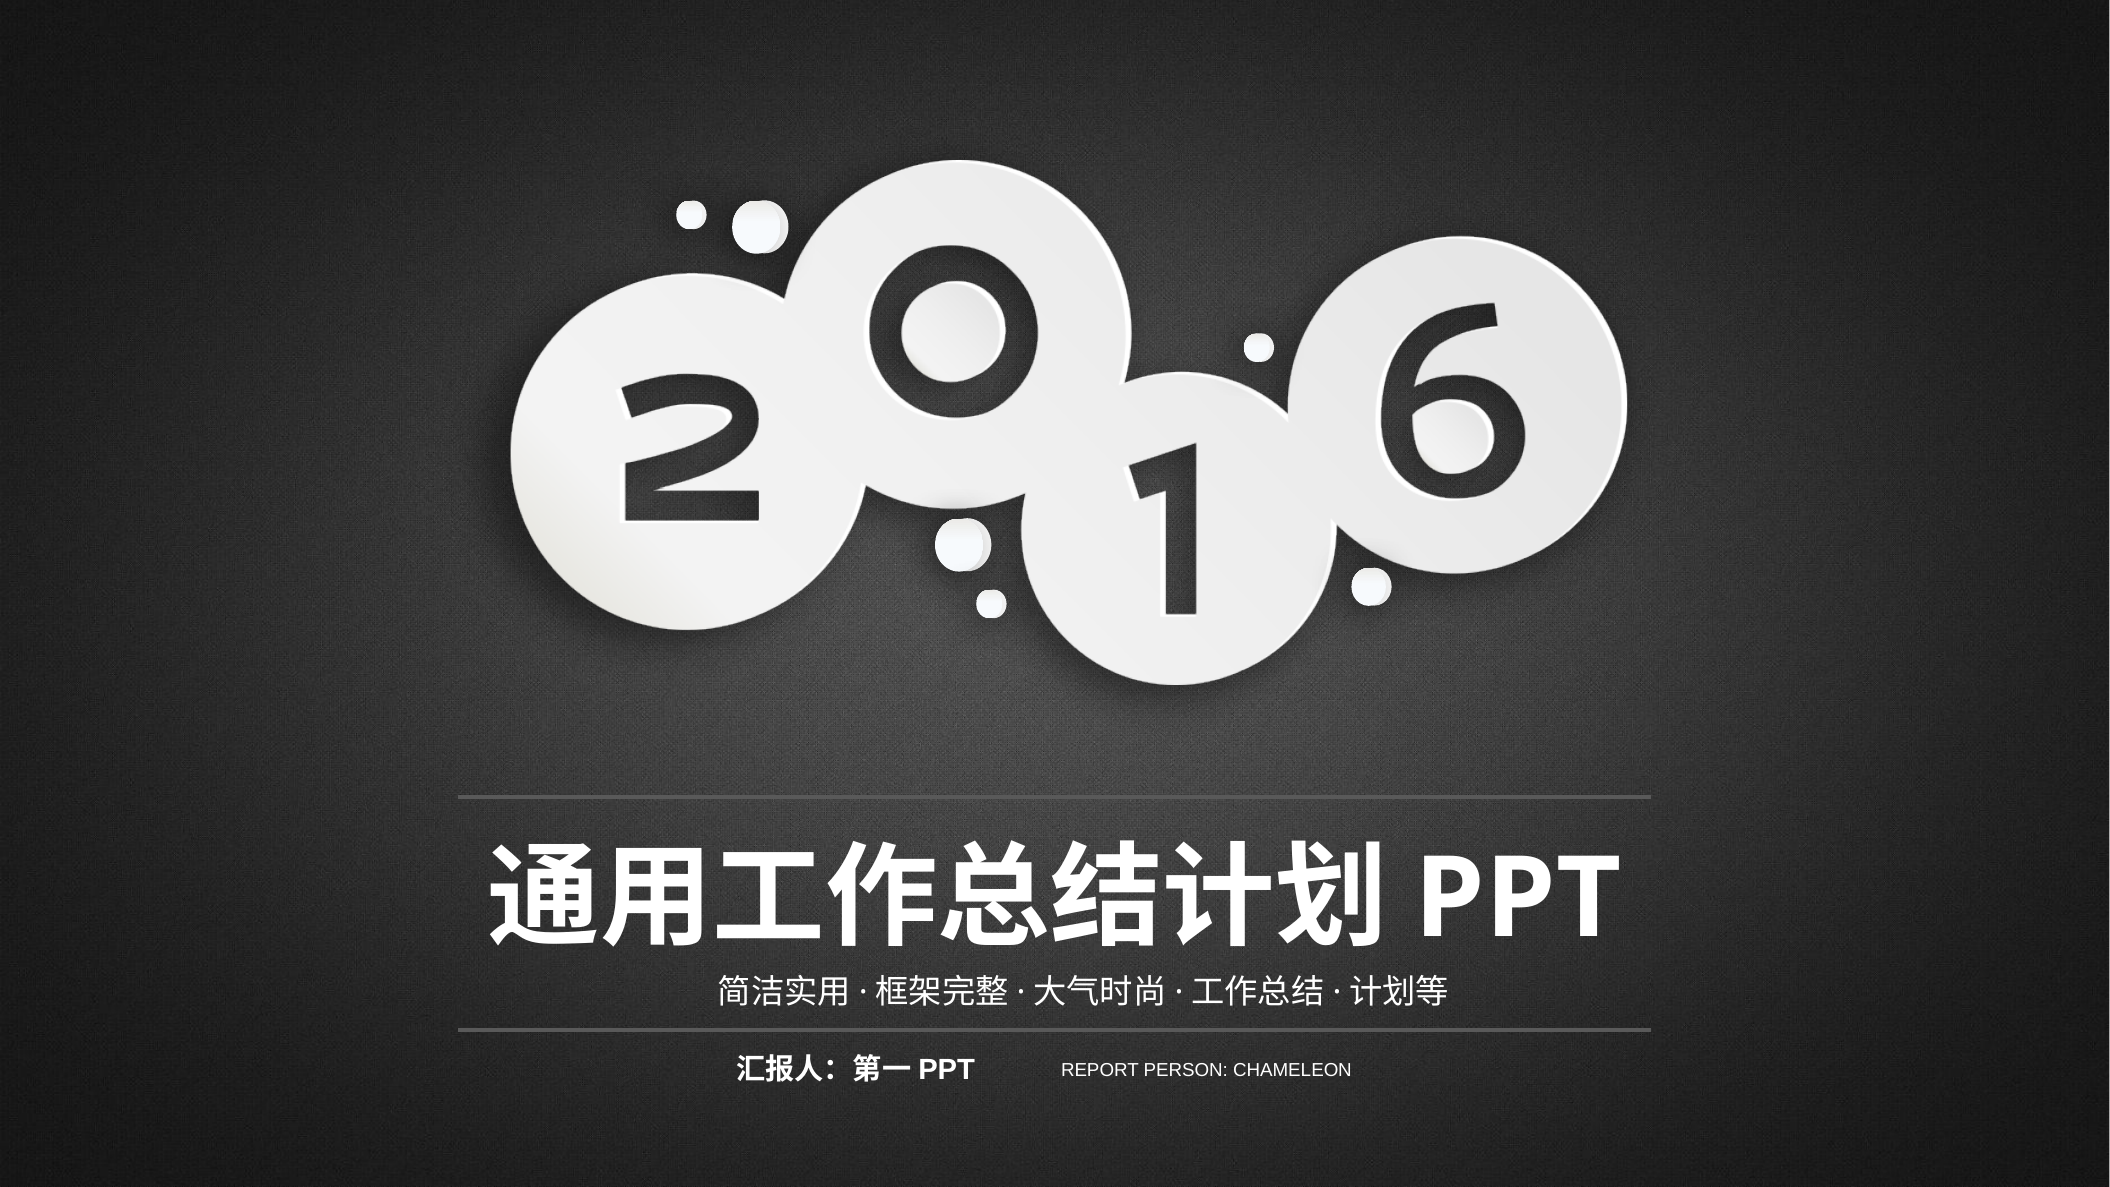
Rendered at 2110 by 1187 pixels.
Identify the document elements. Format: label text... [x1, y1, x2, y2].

picture [0, 0, 2110, 1187]
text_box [935, 518, 992, 572]
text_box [717, 1042, 1392, 1094]
text_box 通用工作总结计划PPT [473, 817, 1637, 967]
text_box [1351, 567, 1392, 606]
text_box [676, 200, 707, 230]
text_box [732, 200, 789, 254]
text_box 简洁实用·框架完整·大气时尚·工作总结·计划等 [702, 963, 1464, 1018]
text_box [976, 589, 1007, 619]
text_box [1243, 333, 1274, 363]
